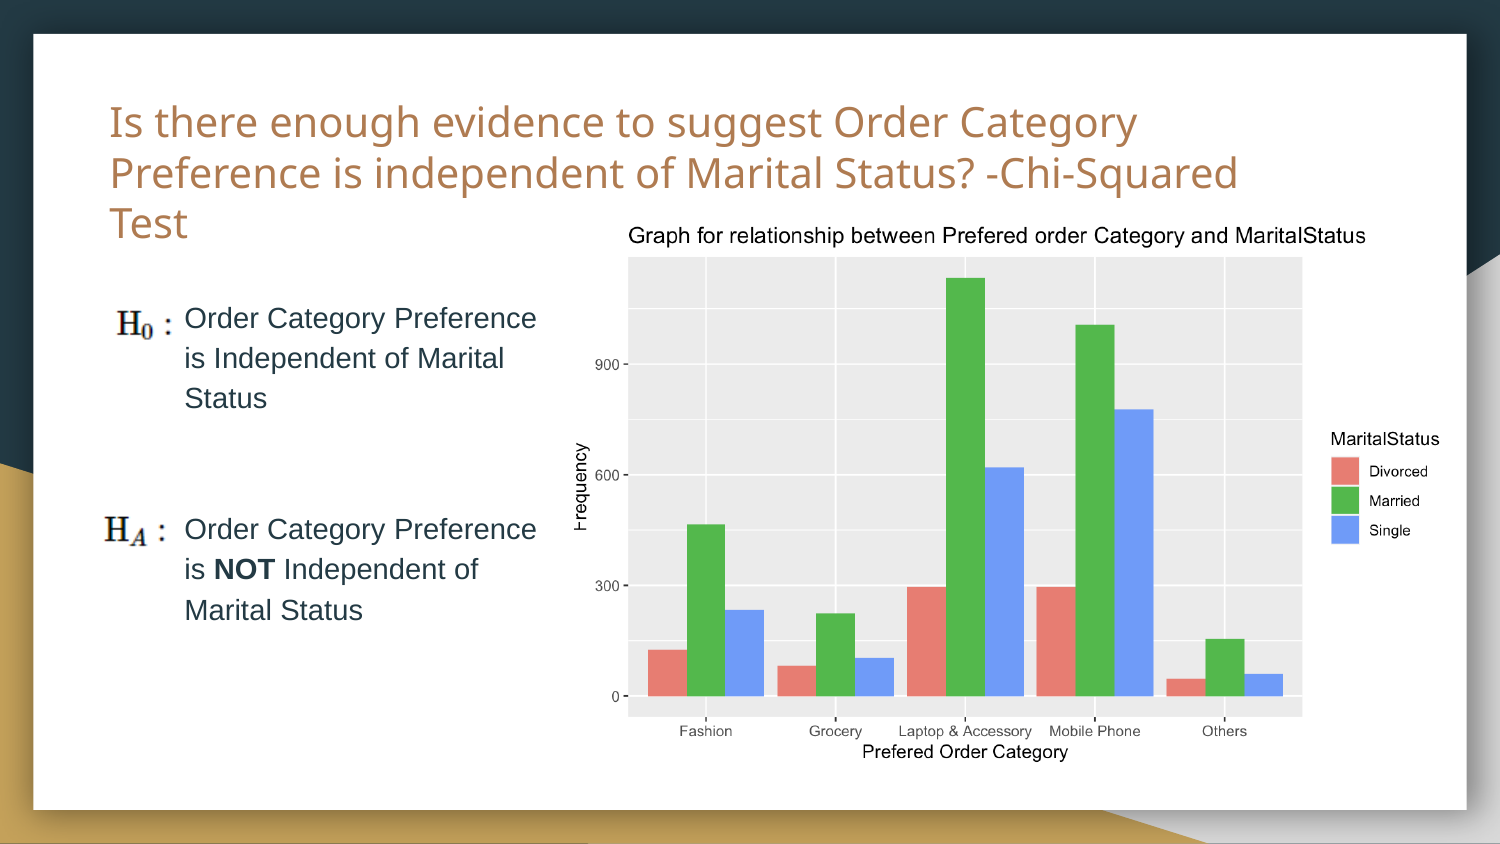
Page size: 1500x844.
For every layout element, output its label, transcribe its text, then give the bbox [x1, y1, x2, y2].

picture [83, 509, 178, 564]
picture [94, 289, 178, 351]
title Is there enough evidence to suggest Order Category Preference is independent of Marital Status? -Chi-Squared Test [94, 81, 1326, 238]
list Order Category Preference is Independent of Marital Status Order Category Preference is NOT Independent of Marital Status [94, 278, 568, 681]
picture [573, 220, 1451, 767]
